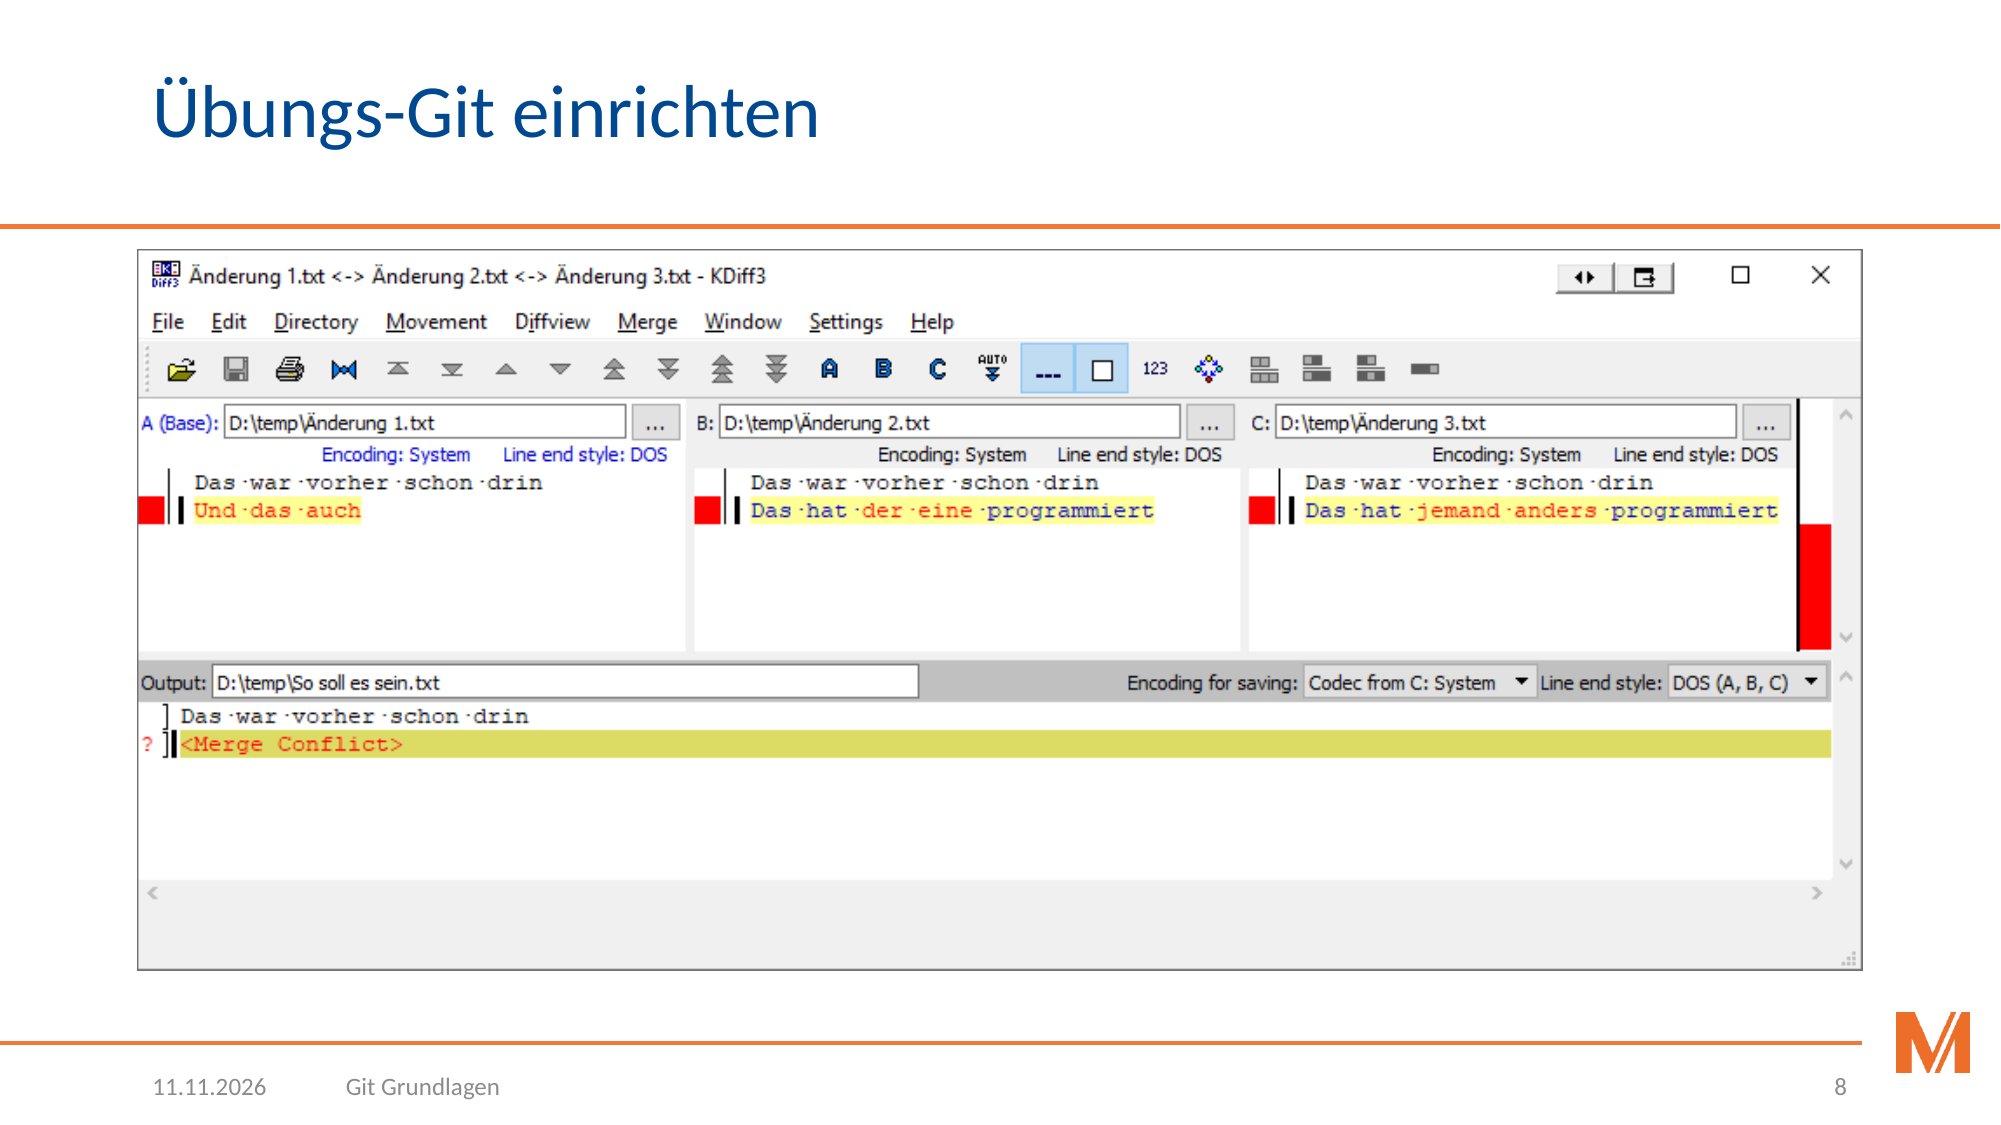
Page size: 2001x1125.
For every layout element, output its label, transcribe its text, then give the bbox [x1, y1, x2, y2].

title Übungs-Git einrichten [137, 24, 1863, 203]
picture [137, 249, 1863, 971]
footer Git Grundlagen [330, 1055, 1721, 1116]
slide_number 8 [1743, 1055, 1863, 1116]
picture [1896, 1012, 1970, 1073]
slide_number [137, 1055, 313, 1116]
